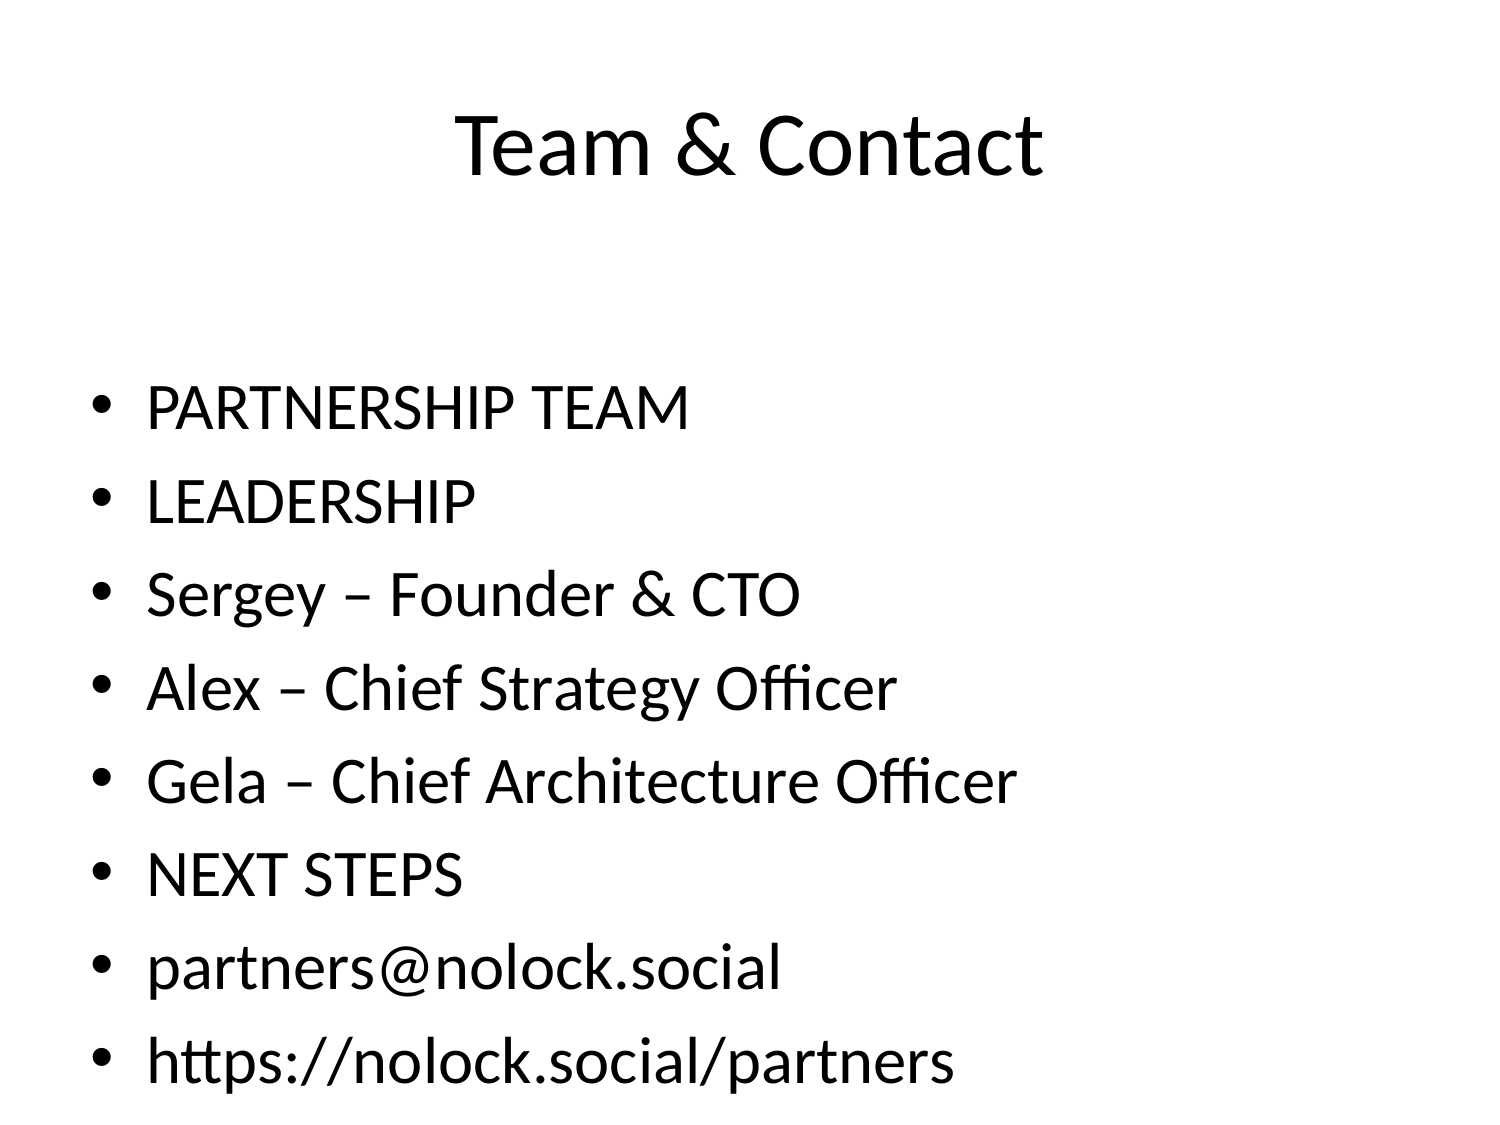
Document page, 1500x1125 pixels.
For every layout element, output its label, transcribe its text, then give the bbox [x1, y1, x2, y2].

list PARTNERSHIP TEAM LEADERSHIP Sergey – Founder & CTO Alex – Chief Strategy Officer Gela – Chief Architecture Officer NEXT STEPS partners@nolock.social https://nolock.social/partners [75, 262, 1425, 1005]
title Team & Contact [75, 45, 1425, 233]
